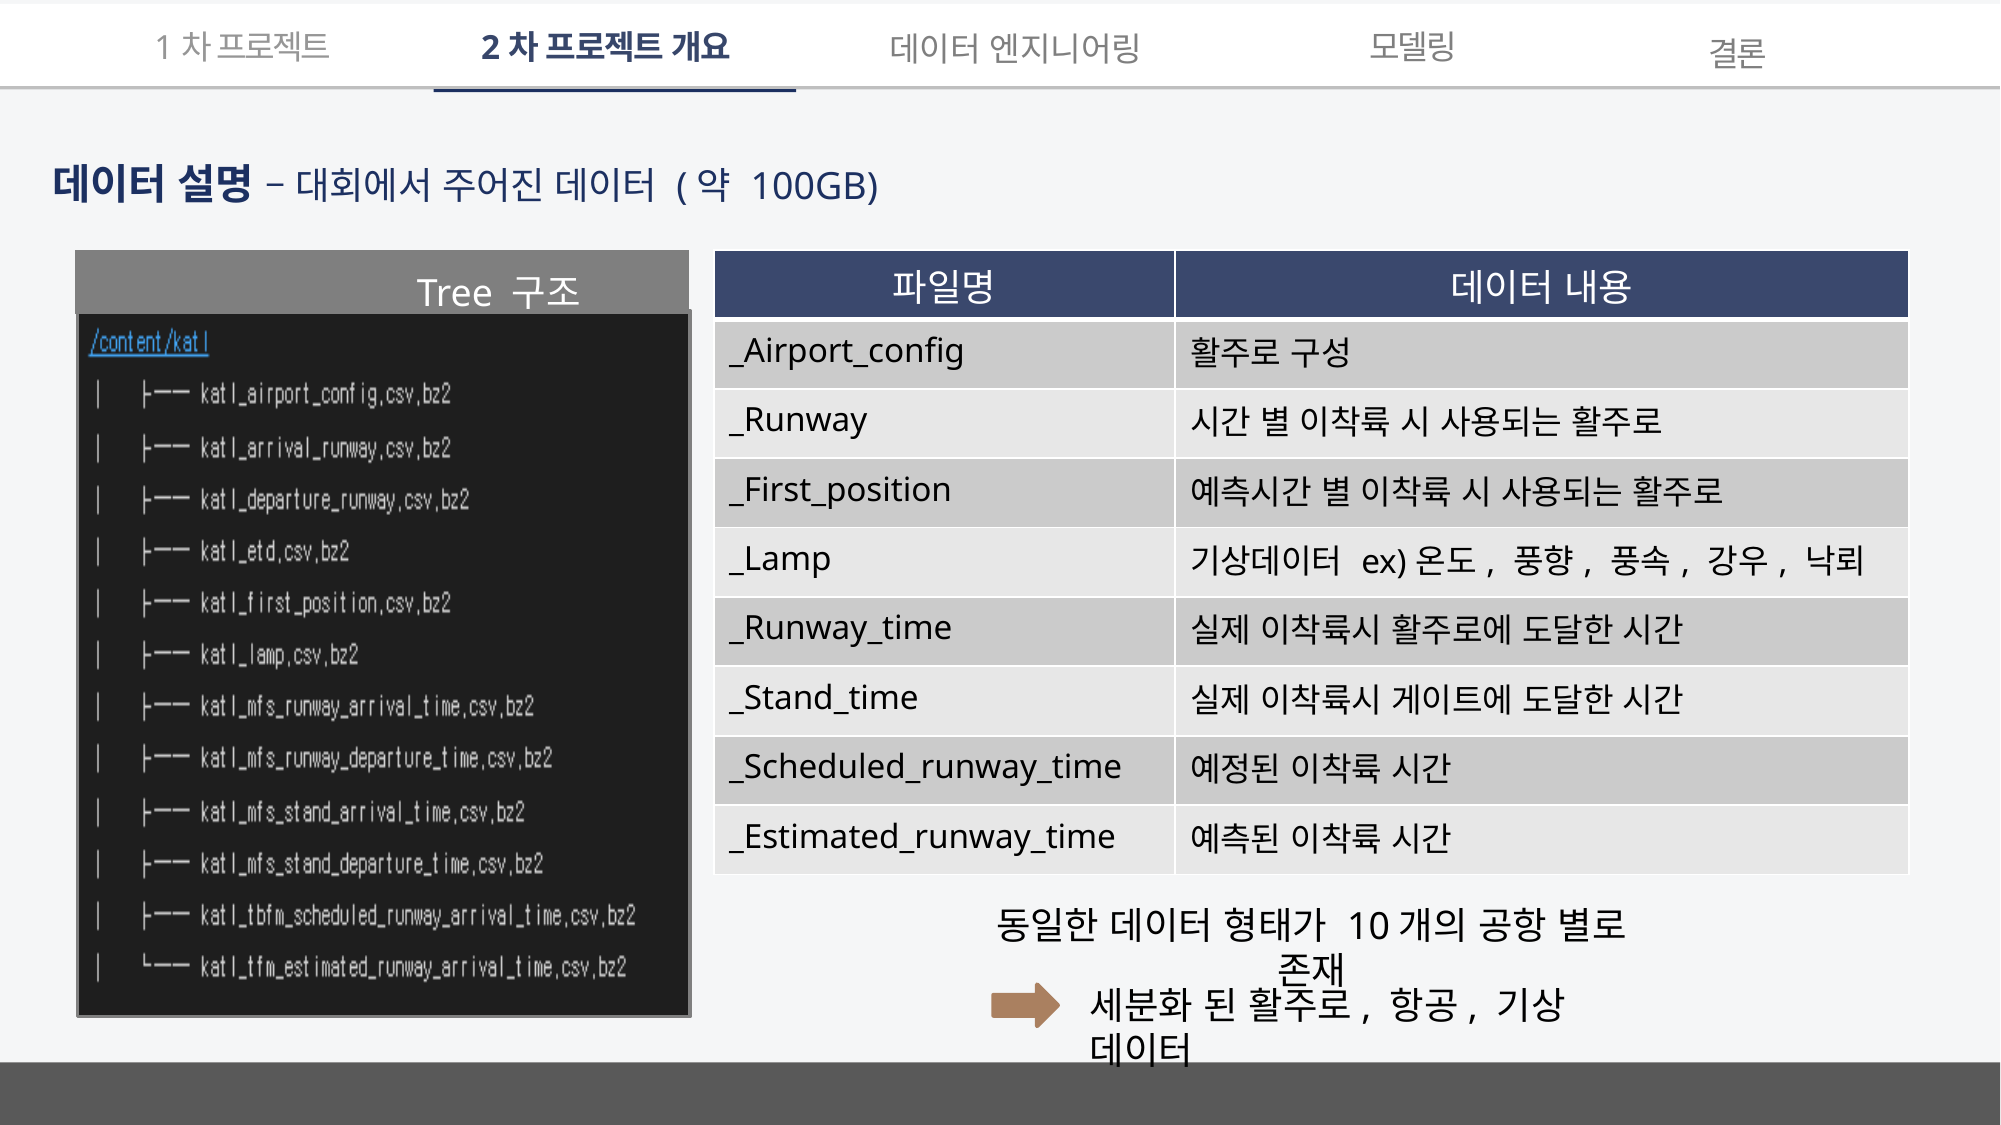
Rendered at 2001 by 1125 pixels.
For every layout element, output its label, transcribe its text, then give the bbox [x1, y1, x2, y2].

text_box 결론 [1705, 31, 1848, 74]
table_cell 활주로 구성 [1176, 322, 1908, 388]
text_box 데이터 엔지니어링 [887, 25, 1170, 68]
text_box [993, 974, 1630, 1036]
text_box 동일한 데이터 형태가 10개의 공항 별로 존재 [965, 894, 1658, 1000]
table_cell 예측된 이착륙 시간 [1176, 806, 1908, 874]
table_cell 예측시간 별 이착륙 시 사용되는 활주로 [1176, 459, 1908, 527]
table_cell _Runway [715, 390, 1174, 457]
text_box 2차 프로젝트 개요 [479, 24, 751, 67]
text_box Tree 구조 [75, 250, 689, 314]
picture [79, 311, 689, 1016]
table_cell _First_position [715, 459, 1174, 527]
table_cell _Scheduled_runway_time [715, 737, 1174, 804]
table_cell 시간 별 이착륙 시 사용되는 활주로 [1176, 390, 1908, 457]
text_box 모델링 [1367, 23, 1509, 66]
table_cell _Estimated_runway_time [715, 806, 1174, 874]
table_cell 실제 이착륙시 활주로에 도달한 시간 [1176, 598, 1908, 665]
table_cell 예정된 이착륙 시간 [1176, 737, 1908, 804]
table_cell _Stand_time [715, 667, 1174, 735]
table_cell _Runway_time [715, 598, 1174, 665]
table_cell _Lamp [715, 528, 1174, 596]
table_header 데이터 내용 [1176, 251, 1908, 317]
text_box 데이터 설명 – 대회에서 주어진 데이터 (약 100GB) [49, 155, 978, 208]
text_box 1차 프로젝트 [152, 24, 343, 67]
table_cell _Airport_config [715, 322, 1174, 388]
table_cell 실제 이착륙시 게이트에 도달한 시간 [1176, 667, 1908, 735]
table_header 파일명 [715, 251, 1174, 317]
table_cell 기상데이터 ex)온도, 풍향, 풍속, 강우, 낙뢰 [1176, 528, 1908, 596]
